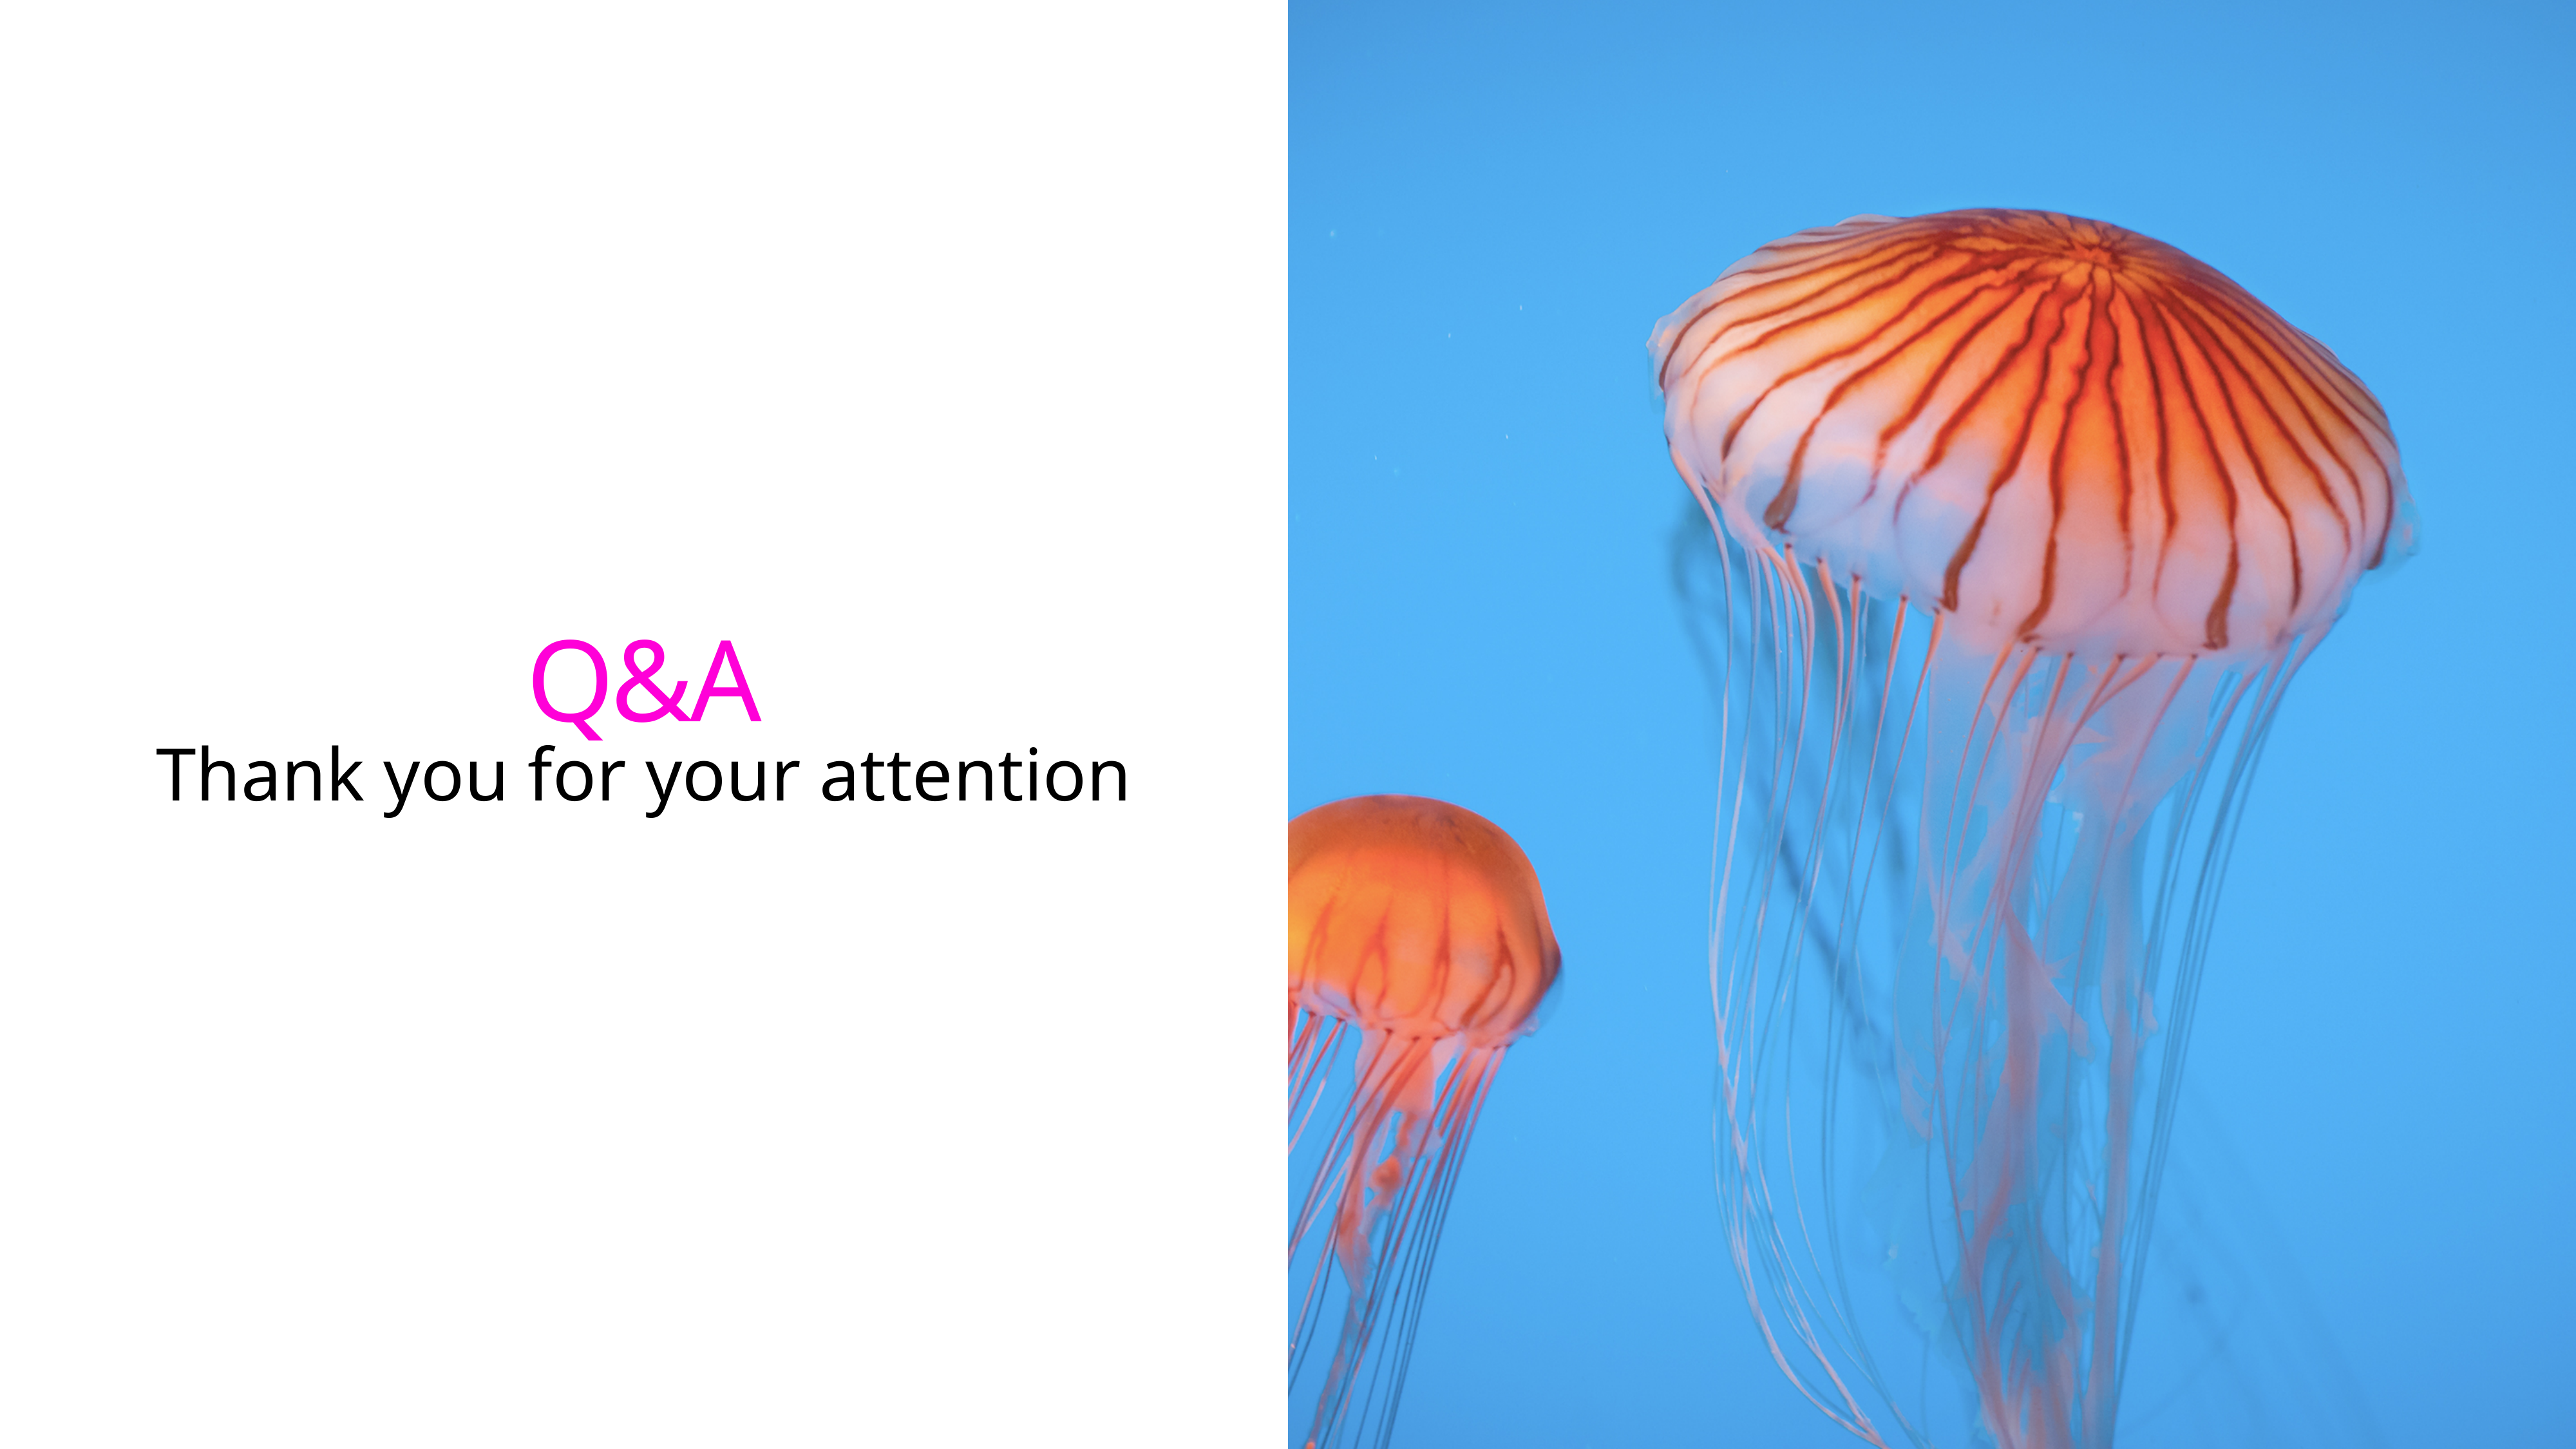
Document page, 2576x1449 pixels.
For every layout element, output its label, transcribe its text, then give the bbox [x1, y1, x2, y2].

list Thank you for your attention [133, 723, 1155, 1322]
picture [1287, 0, 2576, 1449]
title Q&A [133, 410, 1155, 723]
